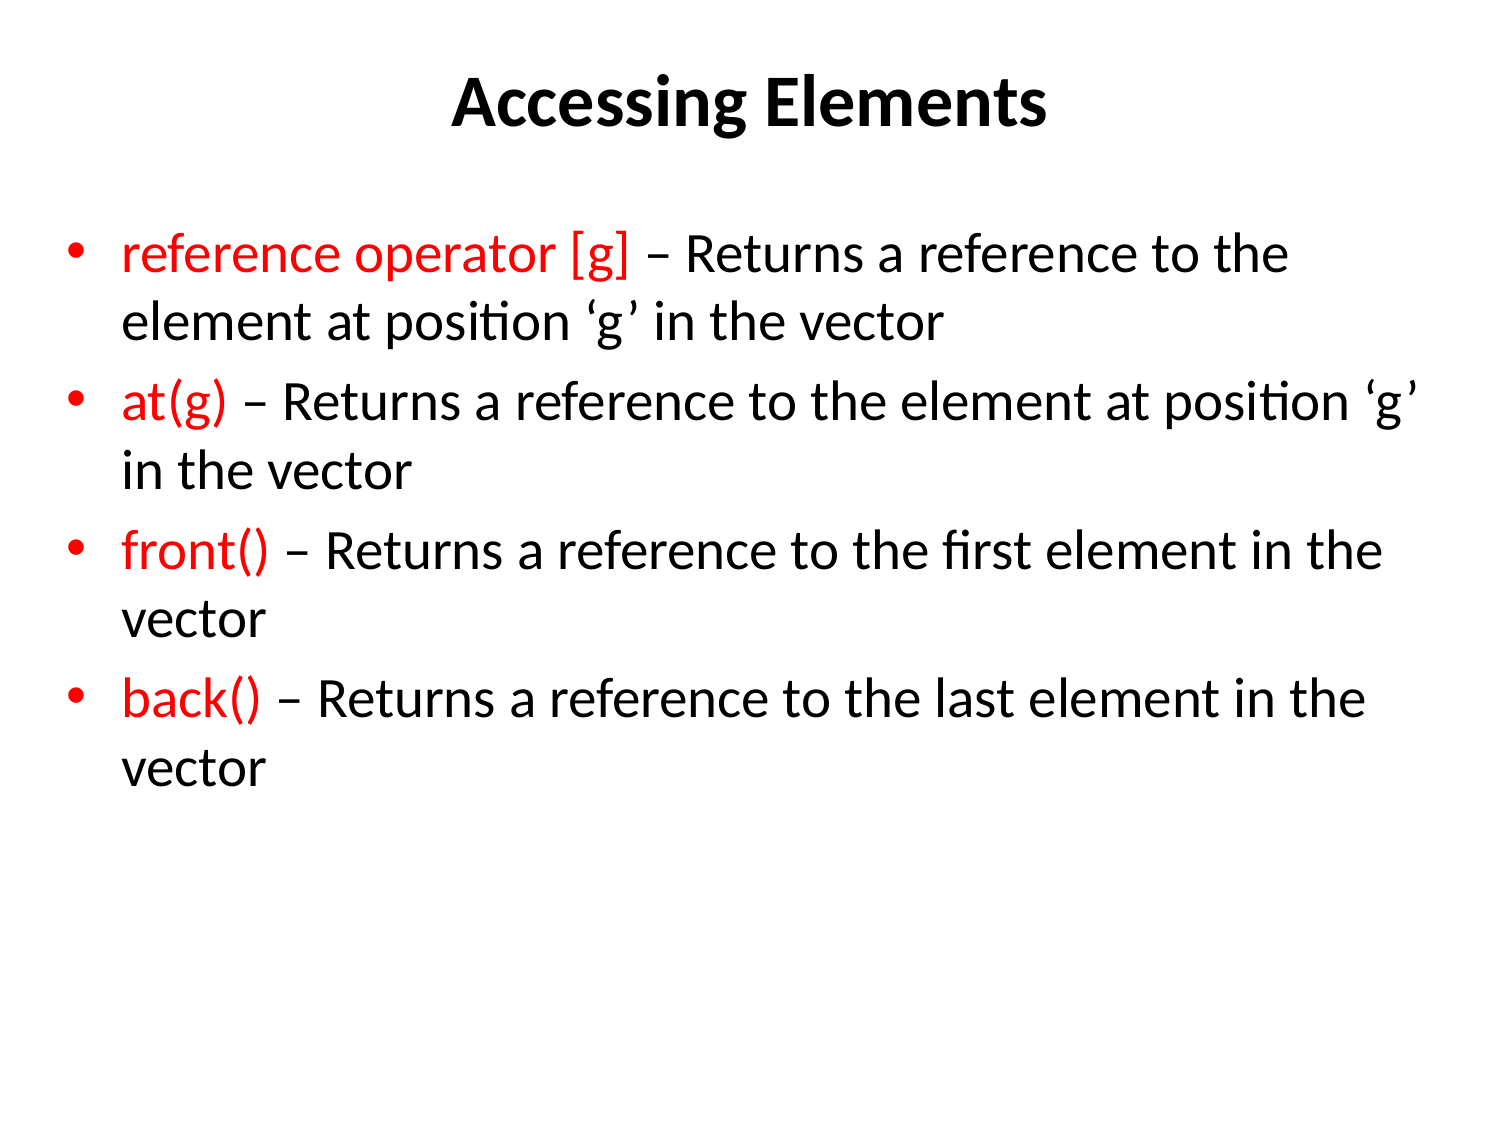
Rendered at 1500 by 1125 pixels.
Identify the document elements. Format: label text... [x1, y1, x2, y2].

text_box Accessing Elements [75, 45, 1425, 149]
text_box reference operator [g] – Returns a reference to the element at position ‘g’ in the vector at(g) – Returns a reference to the element at position ‘g’ in the vector front() – Returns a reference to the first element in the vector back() – Returns a reference to the last element in the vector [51, 208, 1471, 811]
